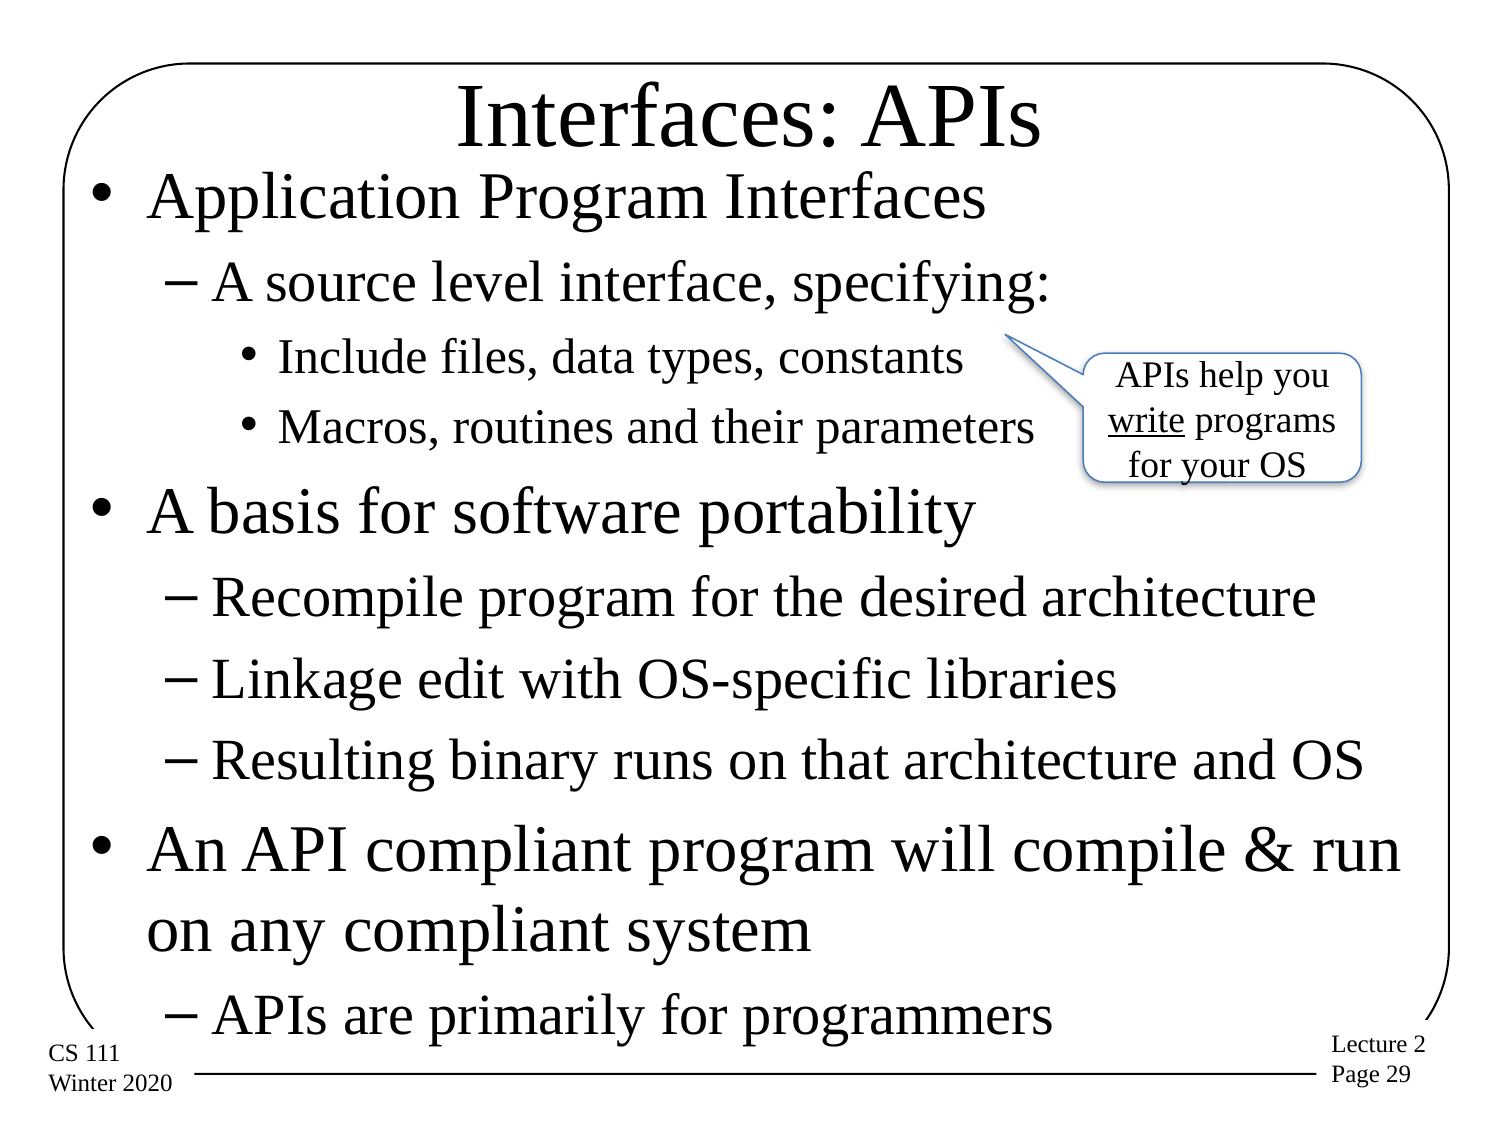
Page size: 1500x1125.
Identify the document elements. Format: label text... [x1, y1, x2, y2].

title Interfaces: APIs [74, 15, 1426, 143]
text_box APIs help you write programs for your OS [1004, 333, 1363, 484]
list Application Program Interfaces A source level interface, specifying: Include files, data types, constants Macros, routines and their parameters A basis for software portability Recompile program for the desired architecture Linkage edit with OS-specific libraries Resulting binary runs on that architecture and OS An API compliant program will compile & run on any compliant system APIs are primarily for programmers [74, 143, 1426, 887]
